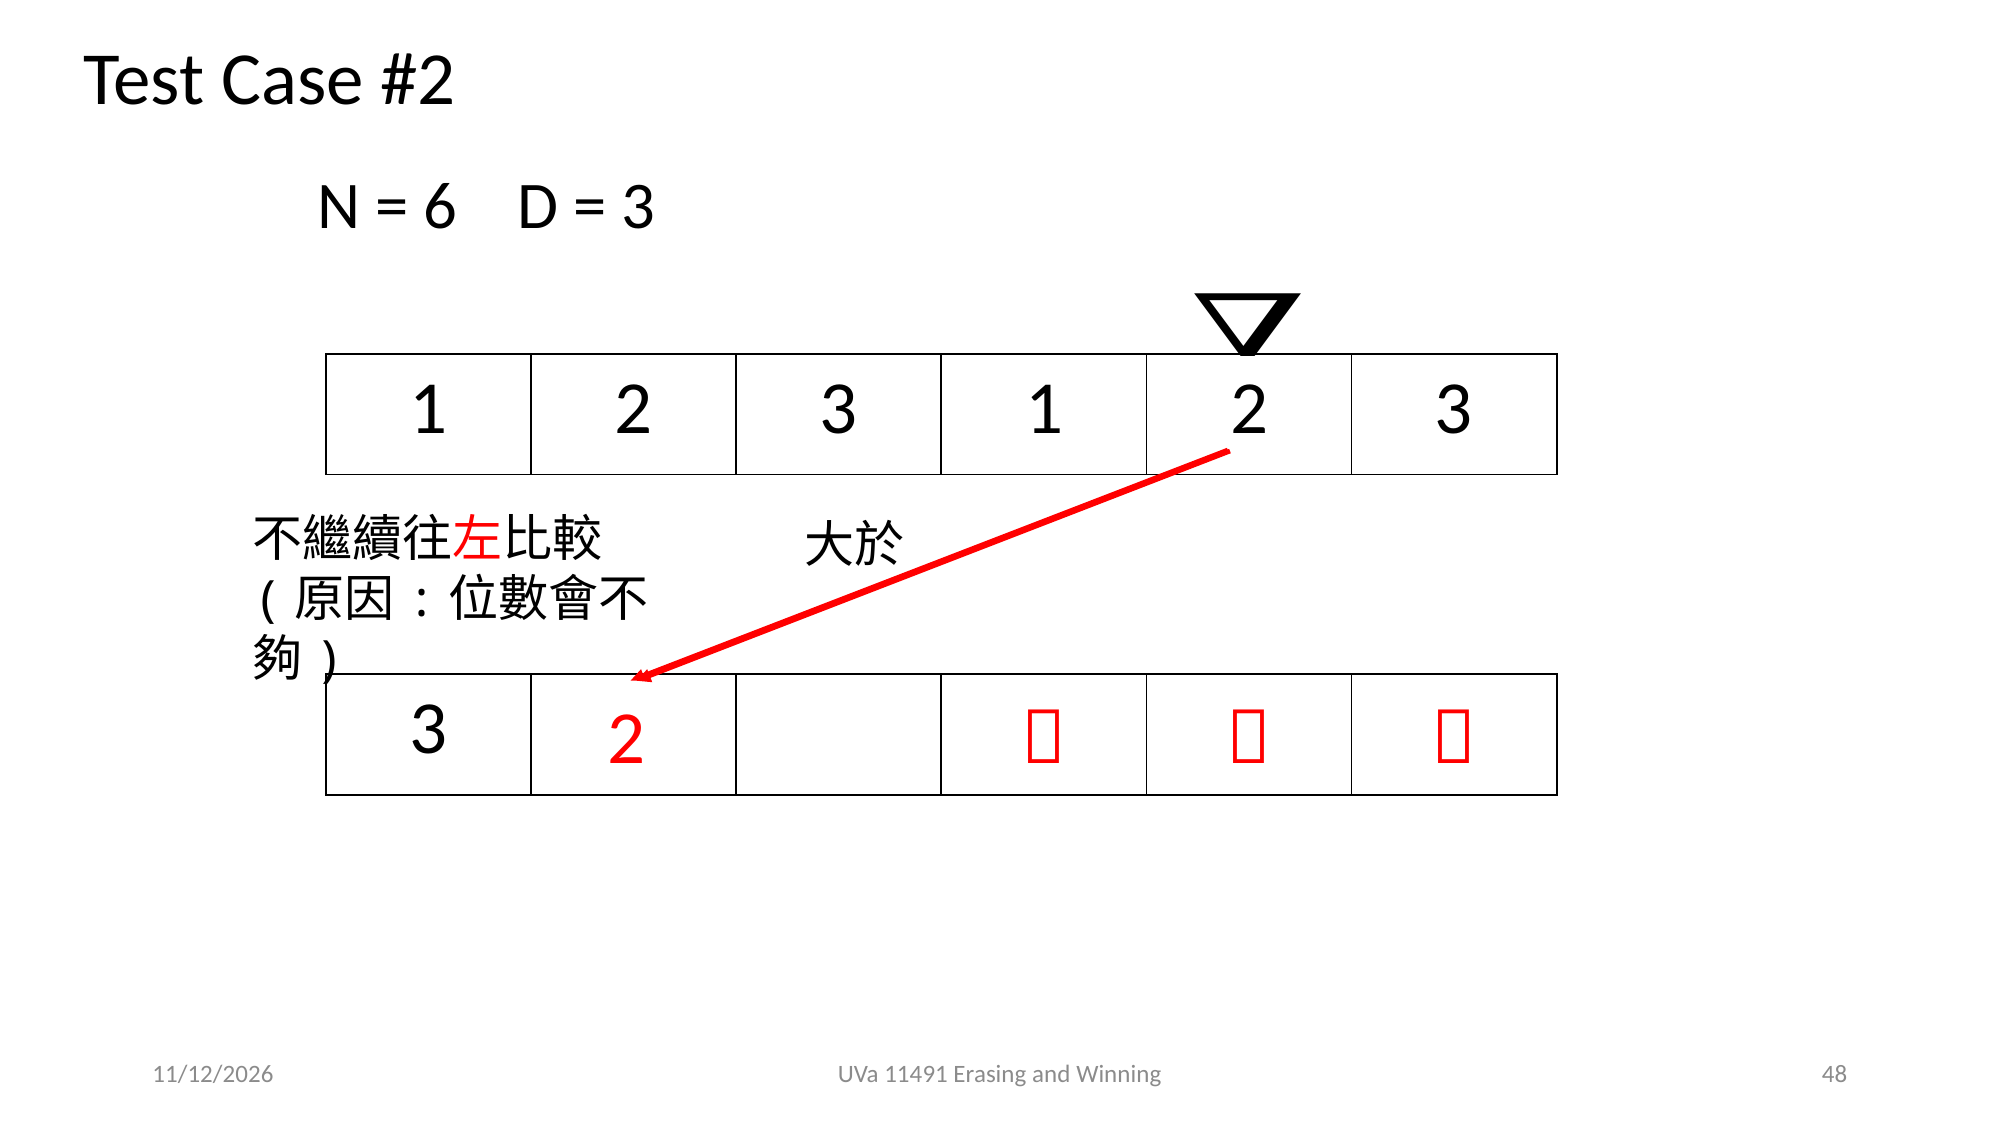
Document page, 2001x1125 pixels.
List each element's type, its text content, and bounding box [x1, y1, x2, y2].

table_header 2 [1147, 355, 1351, 474]
text_box N = 6 D = 3 [302, 154, 723, 250]
table_header  [1352, 675, 1556, 794]
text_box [636, 451, 1230, 681]
table_header 3 [1352, 355, 1556, 474]
table_header [737, 681, 940, 794]
table_header 3 [737, 355, 940, 449]
table_header  [942, 681, 1146, 794]
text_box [630, 449, 1228, 681]
table_header 1 [532, 681, 735, 794]
table_header  [1147, 675, 1351, 794]
slide_number 48 [1412, 1042, 1863, 1103]
text_box 2 [592, 681, 681, 786]
text_box 不繼續往左比較 (原因:位數會不夠) [237, 499, 680, 694]
table_header 1 [942, 355, 1146, 449]
text_box Test Case #2 [68, 22, 682, 127]
table_header 2 [532, 355, 735, 474]
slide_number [137, 1042, 588, 1103]
footer UVa 11491 Erasing and Winning [662, 1042, 1338, 1103]
table_header 3 [327, 694, 530, 794]
table_header 1 [327, 355, 530, 474]
